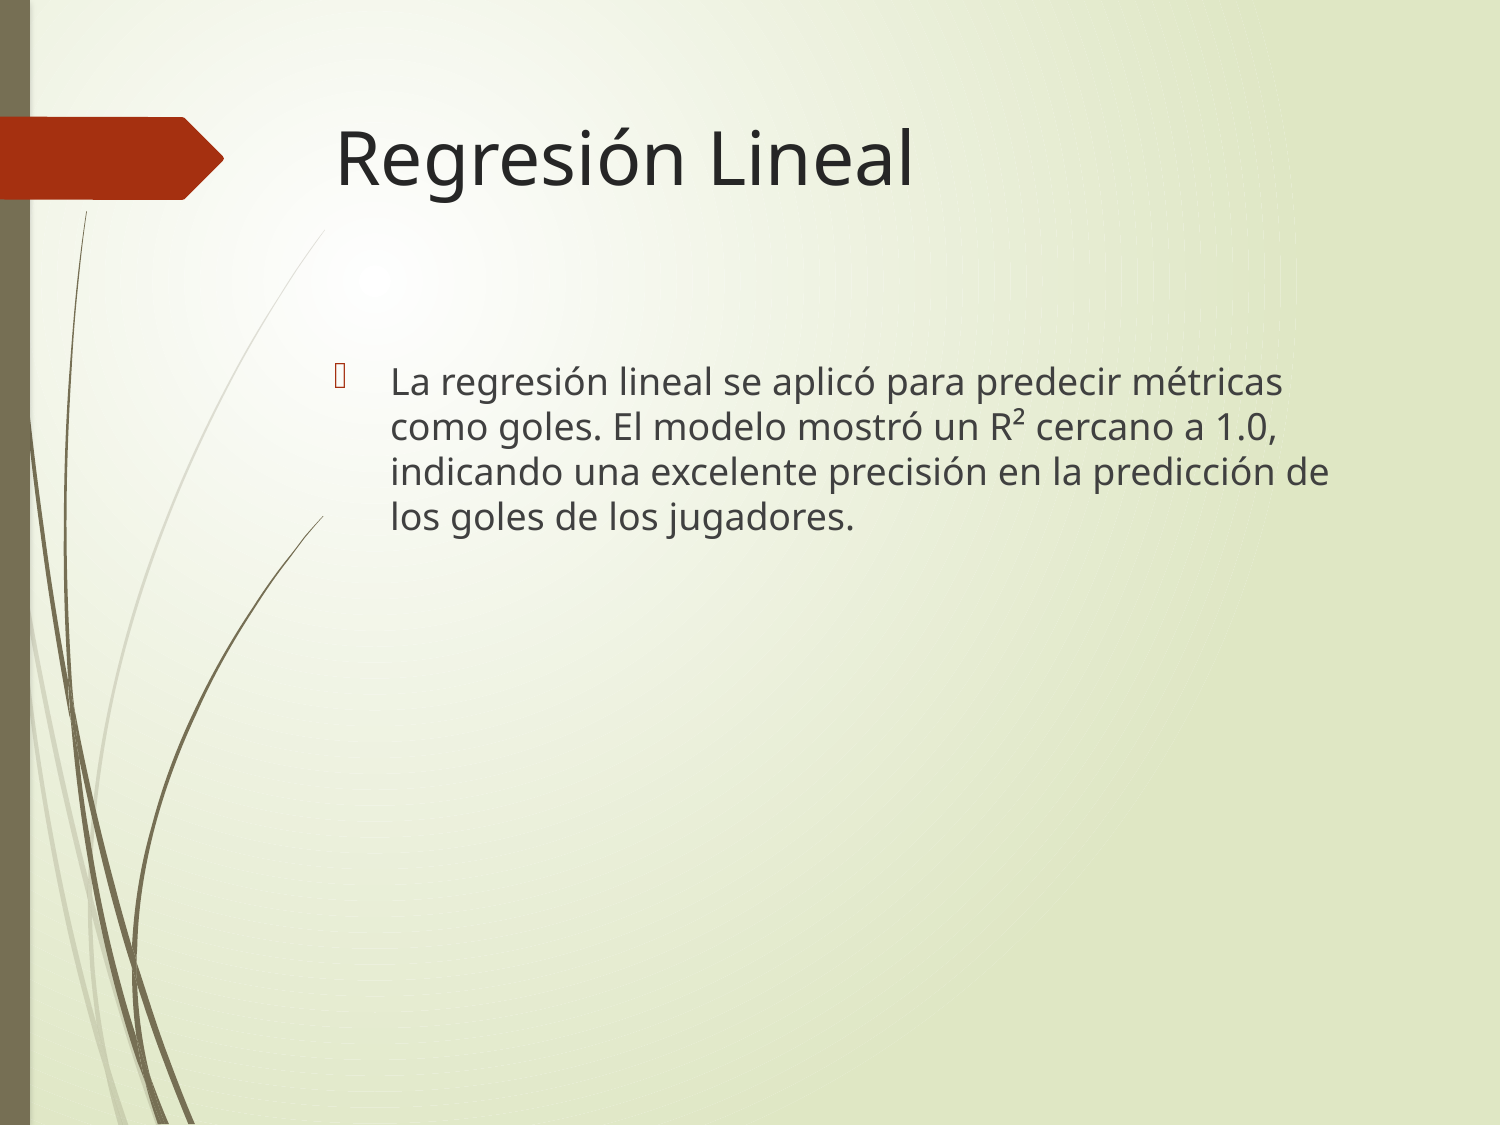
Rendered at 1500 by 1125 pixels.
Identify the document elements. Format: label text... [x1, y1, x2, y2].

title Regresión Lineal [319, 102, 1400, 313]
list La regresión lineal se aplicó para predecir métricas como goles. El modelo mostró un R² cercano a 1.0, indicando una excelente precisión en la predicción de los goles de los jugadores. [318, 350, 1400, 970]
